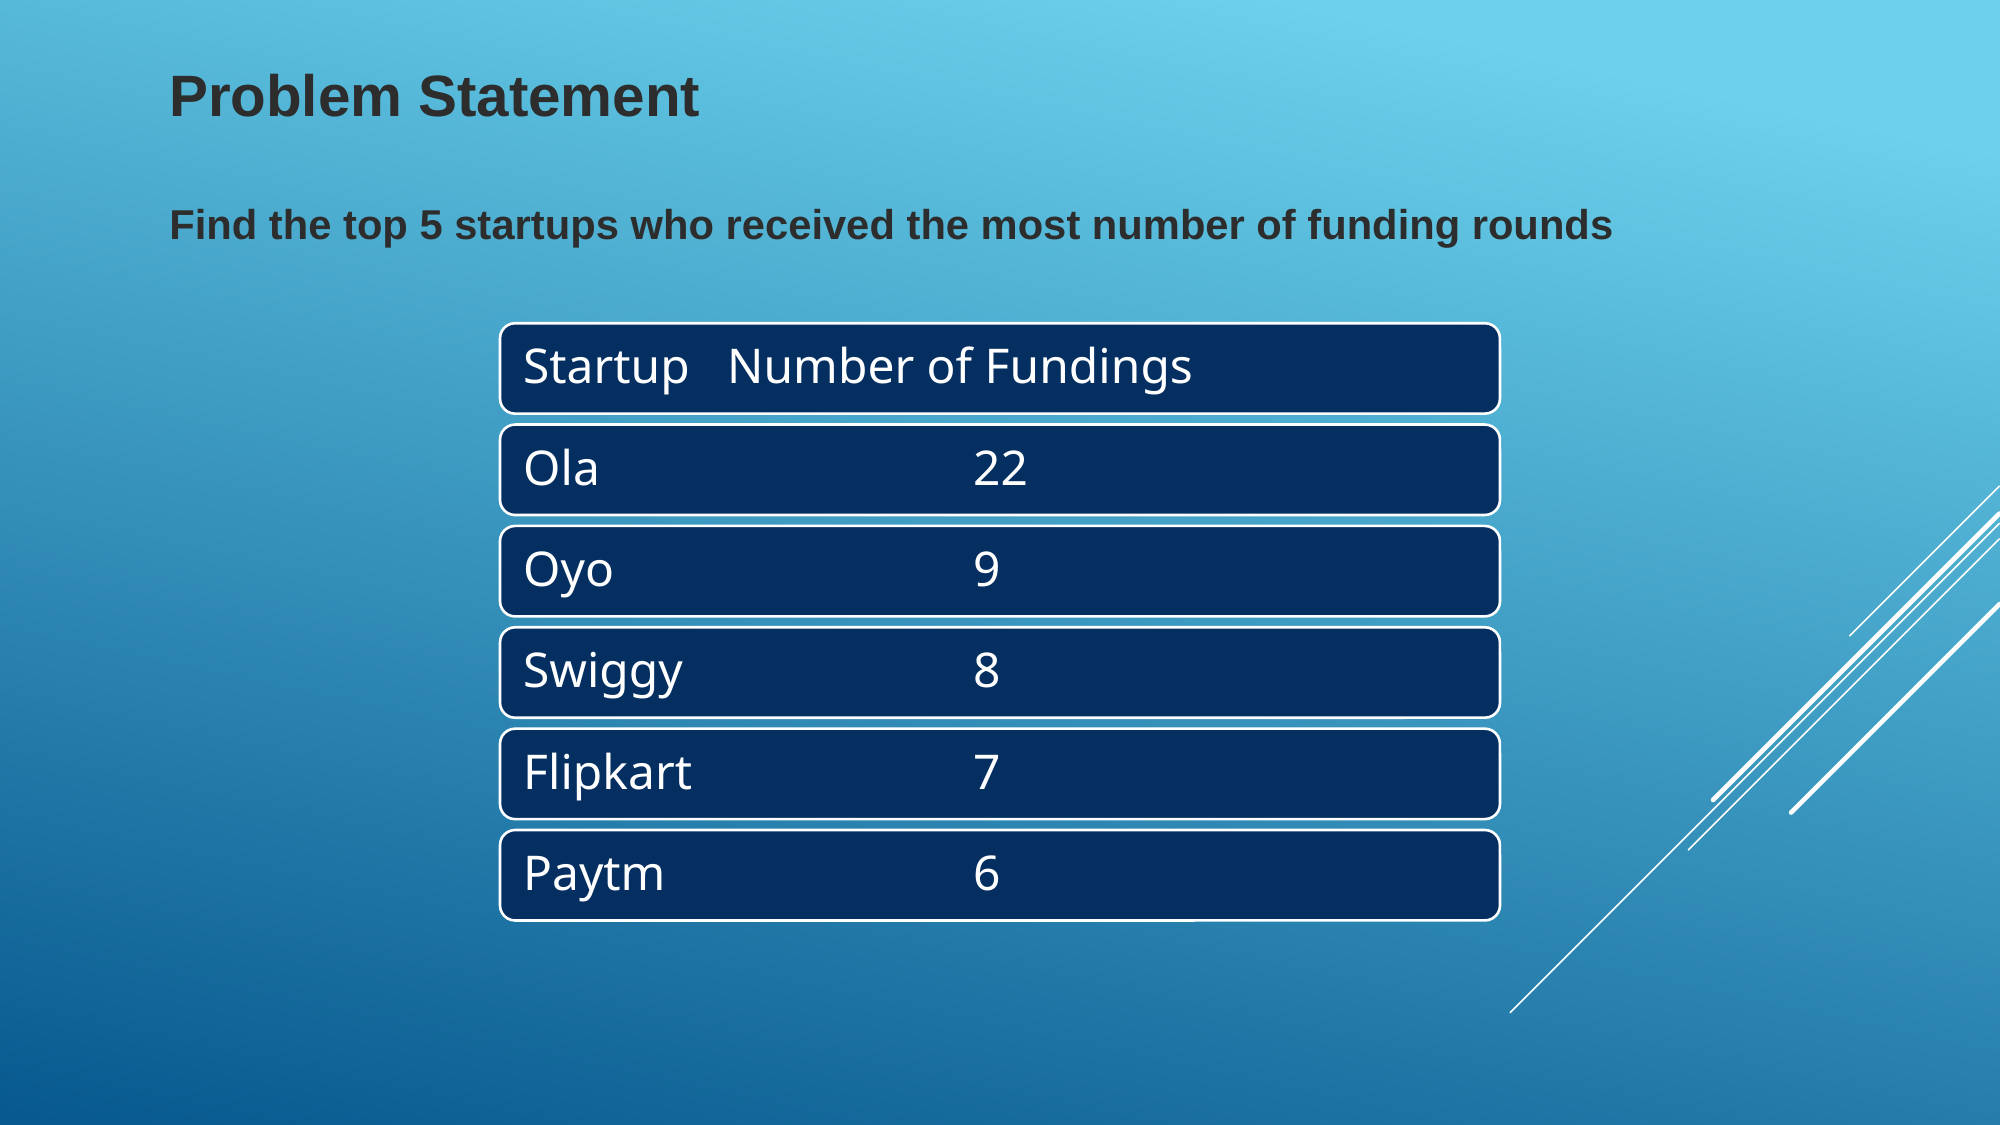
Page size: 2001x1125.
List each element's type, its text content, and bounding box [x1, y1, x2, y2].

text_box Problem Statement Find the top 5 startups who received the most number of funding rounds [154, 50, 1637, 256]
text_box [499, 320, 1501, 924]
